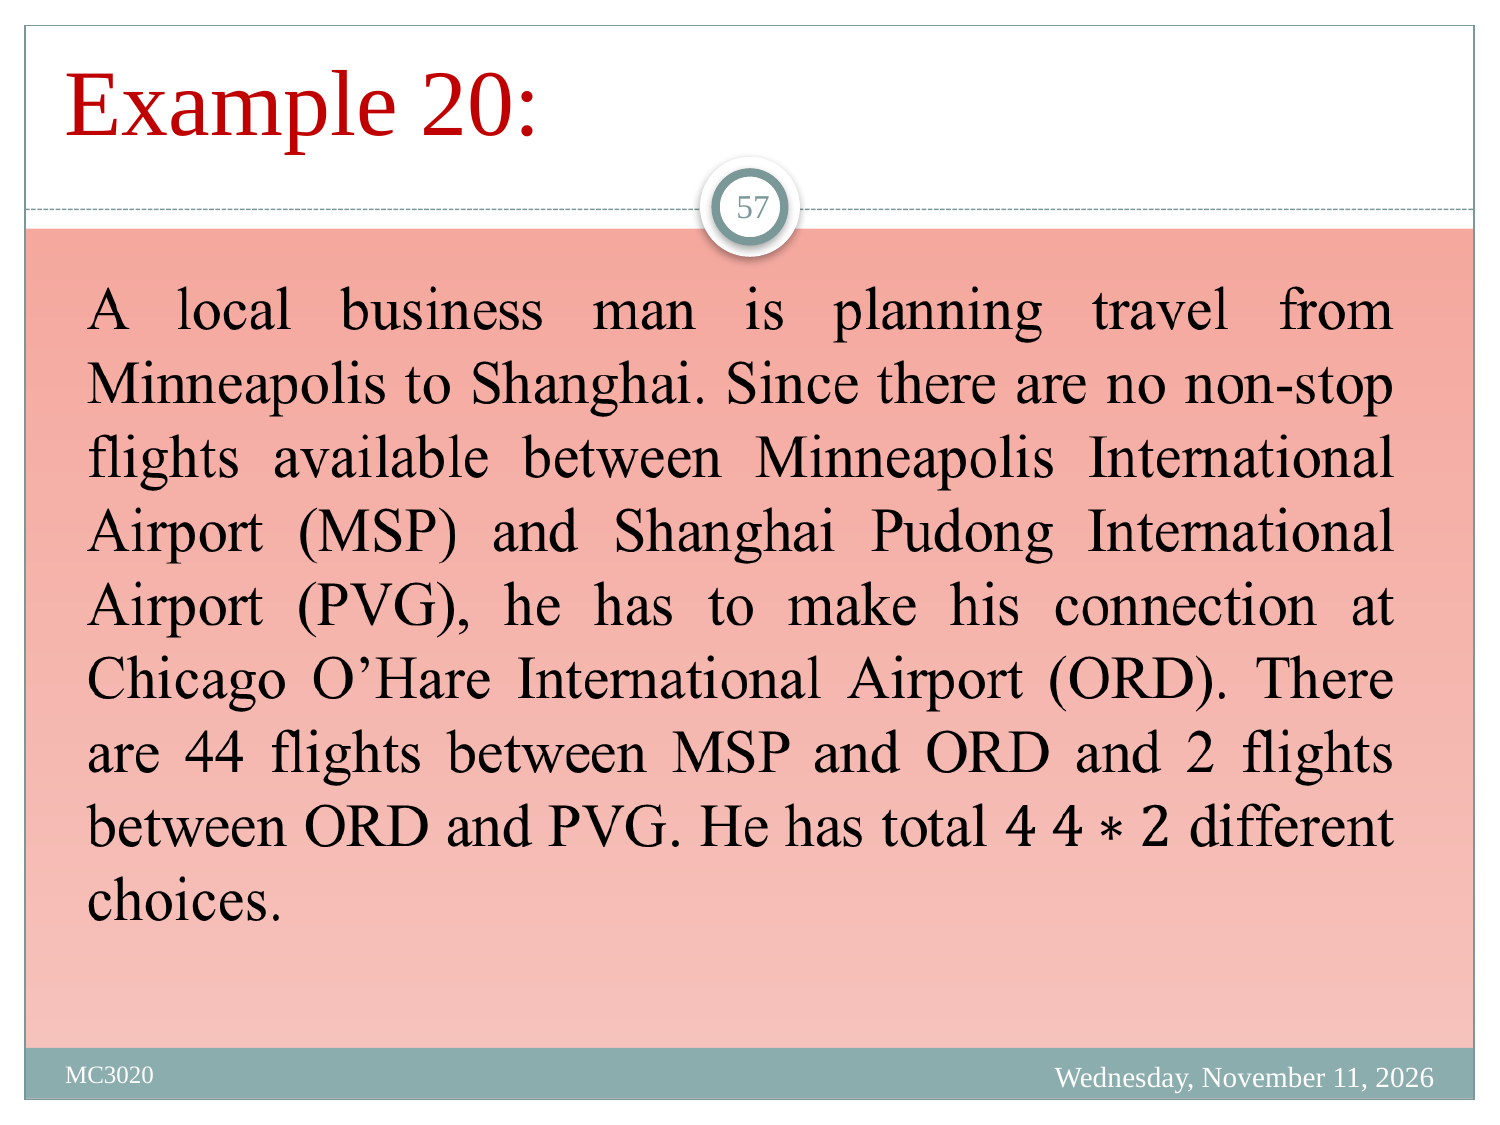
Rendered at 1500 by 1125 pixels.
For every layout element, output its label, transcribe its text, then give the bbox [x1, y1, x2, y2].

list [49, 250, 1445, 1001]
slide_number 57 [715, 168, 791, 241]
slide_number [950, 1050, 1450, 1111]
title Example 20: [49, 37, 1450, 162]
footer MC3020 [50, 1051, 638, 1112]
